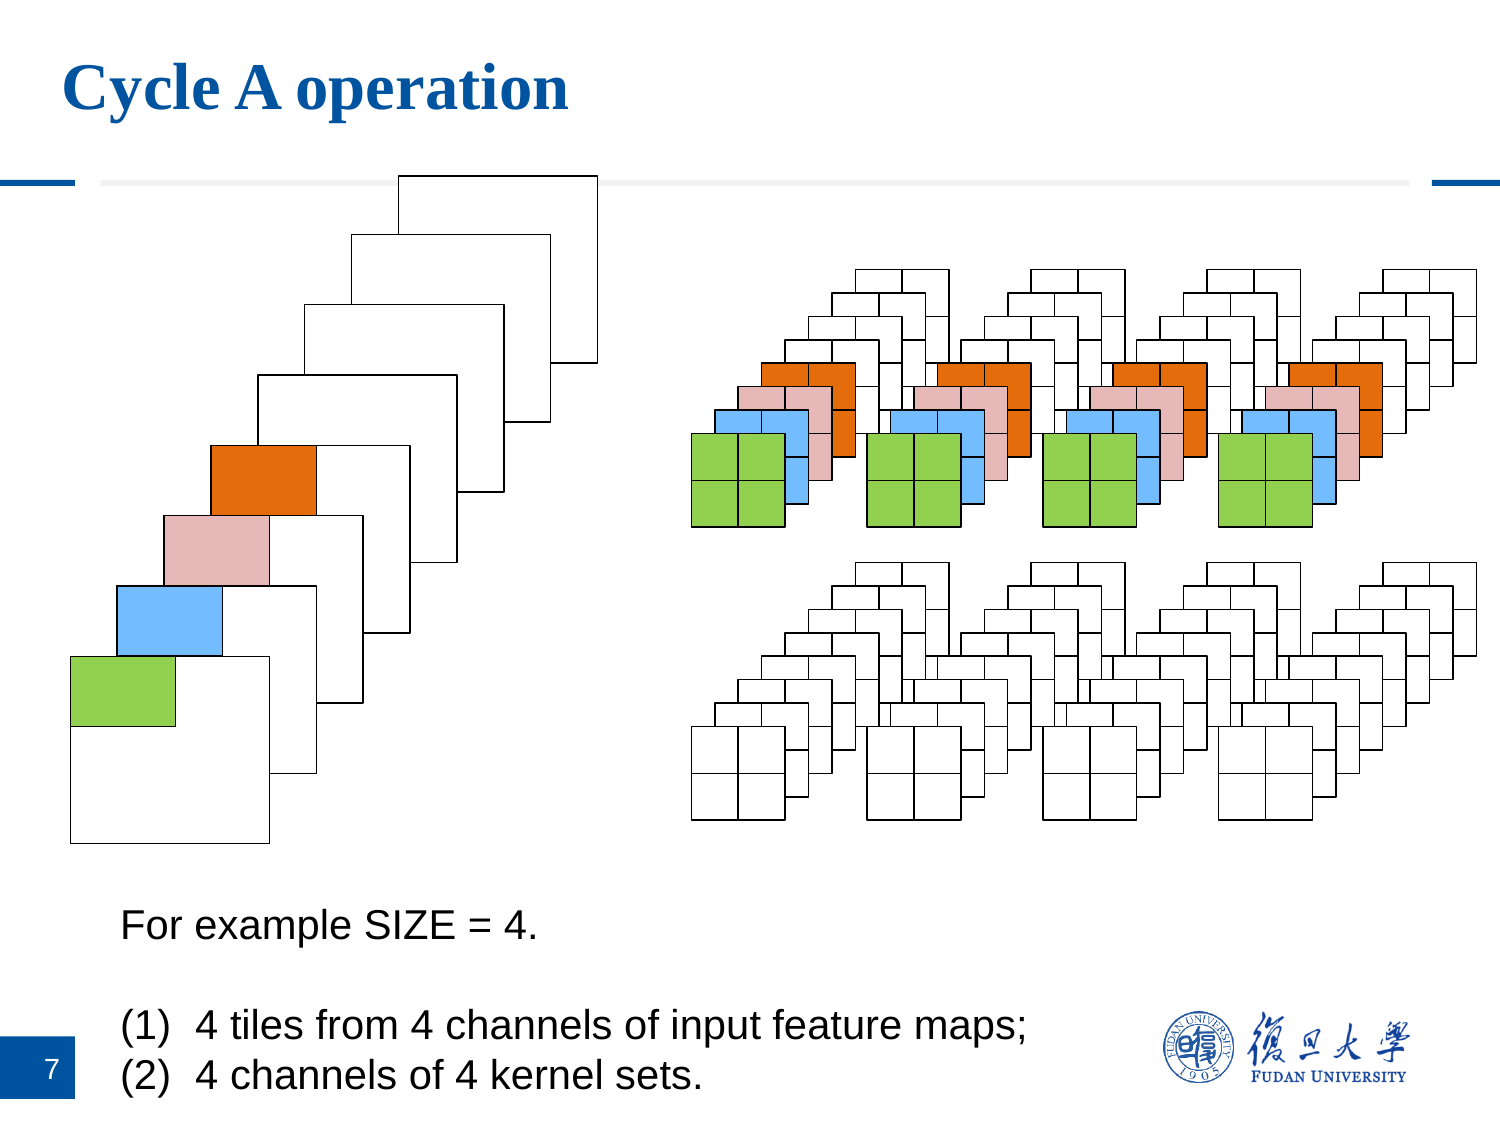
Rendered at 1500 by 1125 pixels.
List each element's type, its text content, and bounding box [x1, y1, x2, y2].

text_box [1183, 632, 1231, 679]
text_box [903, 632, 926, 680]
text_box [1042, 726, 1089, 773]
text_box [738, 726, 786, 773]
text_box [1032, 679, 1055, 727]
text_box [1359, 585, 1406, 609]
text_box [1113, 410, 1161, 456]
text_box [879, 363, 903, 411]
text_box [1102, 609, 1125, 657]
text_box [714, 703, 761, 726]
text_box [1312, 632, 1359, 656]
text_box [913, 480, 961, 528]
text_box [1136, 679, 1184, 726]
text_box [1265, 679, 1312, 703]
text_box [691, 726, 738, 773]
text_box [855, 562, 902, 585]
text_box [398, 175, 598, 364]
text_box [1089, 773, 1137, 821]
text_box [70, 656, 270, 844]
text_box [1184, 703, 1207, 750]
text_box [855, 316, 903, 363]
text_box [831, 585, 878, 609]
text_box [738, 679, 785, 703]
text_box [1007, 585, 1054, 609]
text_box [831, 632, 879, 679]
text_box [1136, 339, 1183, 363]
text_box [808, 609, 855, 632]
text_box [1008, 410, 1032, 457]
text_box [1078, 269, 1125, 316]
text_box [1288, 656, 1335, 679]
text_box [867, 773, 913, 821]
text_box [1231, 656, 1254, 704]
text_box [1054, 585, 1102, 632]
text_box [961, 456, 985, 504]
text_box [1032, 386, 1055, 434]
text_box [1360, 410, 1383, 457]
text_box [937, 656, 984, 679]
text_box [1336, 726, 1360, 774]
text_box [1183, 339, 1231, 386]
text_box [1079, 339, 1102, 387]
text_box [902, 269, 950, 316]
text_box [1253, 269, 1301, 316]
text_box [1407, 363, 1430, 411]
text_box [785, 339, 831, 363]
text_box [1454, 316, 1477, 364]
text_box [1078, 562, 1125, 609]
text_box [761, 410, 809, 456]
text_box [960, 339, 1007, 363]
text_box [855, 609, 903, 656]
text_box [1089, 433, 1137, 480]
text_box [913, 679, 960, 703]
text_box [808, 363, 856, 410]
text_box [210, 445, 317, 516]
text_box [984, 656, 1032, 703]
text_box [984, 609, 1031, 632]
text_box [1242, 703, 1288, 726]
text_box [984, 363, 1032, 410]
text_box [1382, 562, 1429, 585]
text_box [1161, 433, 1184, 481]
text_box [1113, 363, 1160, 386]
text_box [960, 632, 1007, 656]
text_box [691, 773, 738, 821]
text_box [691, 480, 738, 528]
text_box [70, 656, 176, 727]
text_box [867, 480, 913, 528]
text_box [1312, 679, 1360, 726]
text_box [1079, 632, 1102, 680]
text_box [808, 656, 856, 703]
text_box [1054, 292, 1102, 339]
text_box [960, 386, 1008, 433]
text_box [1382, 316, 1430, 363]
text_box [1161, 726, 1184, 774]
text_box [1183, 292, 1230, 316]
text_box [785, 632, 831, 656]
text_box [1278, 316, 1301, 364]
text_box [1183, 585, 1230, 609]
text_box [809, 433, 832, 481]
text_box [831, 339, 879, 386]
text_box [1160, 316, 1206, 339]
text_box [1312, 339, 1359, 363]
text_box [832, 703, 856, 750]
text_box [902, 562, 950, 609]
text_box [1113, 656, 1160, 679]
text_box [223, 585, 317, 774]
text_box [1042, 433, 1089, 480]
text_box [1042, 480, 1089, 528]
text_box [1007, 632, 1055, 679]
text_box [1335, 656, 1383, 703]
text_box [1137, 749, 1161, 797]
text_box [1218, 480, 1265, 528]
text_box [1359, 292, 1406, 316]
text_box [317, 445, 411, 633]
text_box [1160, 656, 1207, 703]
text_box [903, 339, 926, 387]
text_box [351, 234, 551, 422]
text_box [304, 304, 504, 493]
text_box [1406, 292, 1454, 339]
text_box [1231, 363, 1254, 411]
text_box [1089, 386, 1136, 410]
text_box [1230, 585, 1278, 632]
text_box [1136, 386, 1184, 433]
text_box [1265, 726, 1313, 773]
text_box [1242, 410, 1288, 433]
text_box [913, 433, 961, 480]
text_box [809, 726, 832, 774]
text_box [1218, 433, 1265, 480]
text_box [913, 726, 961, 773]
text_box [1160, 363, 1207, 410]
text_box [1265, 480, 1313, 528]
text_box [1265, 386, 1312, 410]
text_box [890, 703, 937, 726]
text_box [1429, 269, 1477, 316]
text_box [1218, 726, 1265, 773]
text_box [1336, 433, 1360, 481]
text_box [878, 292, 926, 339]
text_box [1407, 656, 1430, 704]
text_box [691, 433, 738, 480]
text_box [1007, 292, 1054, 316]
text_box [1089, 679, 1136, 703]
text_box [785, 386, 832, 433]
text_box [1137, 456, 1161, 504]
text_box [738, 773, 786, 821]
text_box [878, 585, 926, 632]
text_box [1207, 386, 1231, 434]
text_box [1335, 316, 1382, 339]
text_box [1102, 316, 1125, 364]
text_box [984, 316, 1031, 339]
text_box [1335, 609, 1382, 632]
text_box [738, 480, 786, 528]
text_box [913, 773, 961, 821]
text_box [1254, 632, 1278, 680]
text_box [1288, 363, 1335, 386]
text_box [1253, 562, 1301, 609]
text_box [985, 433, 1008, 481]
text_box [1008, 703, 1032, 750]
text_box [1230, 292, 1278, 339]
text_box [1136, 632, 1183, 656]
text_box [1031, 609, 1079, 656]
text_box [1265, 773, 1313, 821]
text_box [1359, 339, 1407, 386]
text_box [1206, 609, 1254, 656]
text_box [1265, 433, 1313, 480]
text_box [879, 656, 903, 704]
text_box [1254, 339, 1278, 387]
text_box [1429, 562, 1477, 609]
text_box [832, 410, 856, 457]
text_box [1007, 339, 1055, 386]
text_box [1360, 703, 1383, 750]
text_box [1206, 562, 1253, 585]
text_box [913, 386, 960, 410]
text_box [1184, 410, 1207, 457]
text_box [761, 363, 808, 386]
text_box [1313, 456, 1336, 504]
text_box [1042, 773, 1089, 821]
text_box [855, 269, 902, 292]
text_box [1383, 679, 1407, 727]
text_box [961, 749, 985, 797]
text_box [1206, 316, 1254, 363]
text_box [808, 316, 855, 339]
text_box [1430, 339, 1454, 387]
text_box [926, 609, 950, 657]
text_box [1288, 703, 1336, 749]
text_box [1089, 480, 1137, 528]
text_box [1206, 269, 1253, 292]
text_box [1312, 386, 1360, 433]
text_box [786, 456, 809, 504]
text_box [937, 410, 985, 456]
text_box [1207, 679, 1231, 727]
text_box [1066, 410, 1113, 433]
text_box [856, 679, 879, 727]
text_box [1278, 609, 1301, 657]
text_box [1382, 269, 1429, 292]
text_box [786, 749, 809, 797]
picture [1163, 1011, 1234, 1083]
text_box [761, 656, 808, 679]
text_box [738, 433, 786, 480]
text_box [926, 316, 950, 364]
text_box [831, 292, 878, 316]
text_box [1113, 703, 1161, 749]
text_box [985, 726, 1008, 774]
text_box [1066, 703, 1113, 726]
text_box [761, 703, 809, 749]
text_box [890, 410, 937, 433]
text_box [1055, 363, 1079, 411]
picture [1247, 1011, 1410, 1083]
text_box [1313, 749, 1336, 797]
text_box [1406, 585, 1454, 632]
text_box [714, 410, 761, 433]
text_box [1031, 316, 1079, 363]
text_box [960, 679, 1008, 726]
text_box [867, 433, 913, 480]
text_box [937, 703, 985, 749]
text_box [867, 726, 913, 773]
text_box [1089, 726, 1137, 773]
text_box [1335, 363, 1383, 410]
text_box [270, 515, 364, 704]
text_box [1055, 656, 1079, 704]
text_box [785, 679, 832, 726]
text_box [257, 375, 457, 563]
text_box [1359, 632, 1407, 679]
text_box [1031, 269, 1078, 292]
text_box [937, 363, 984, 386]
text_box For example SIZE = 4. 4 tiles from 4 channels of input feature maps; 4 channels of 4 kernel sets. [105, 890, 1090, 1106]
text_box [163, 515, 270, 586]
text_box [1218, 773, 1265, 821]
text_box [1160, 609, 1206, 632]
text_box [1288, 410, 1336, 456]
text_box [1382, 609, 1430, 656]
text_box [1383, 386, 1407, 434]
text_box [1430, 632, 1454, 680]
text_box [1031, 562, 1078, 585]
text_box Cycle A operation [46, 35, 1172, 130]
text_box [1454, 609, 1477, 657]
text_box [117, 585, 223, 657]
text_box [856, 386, 879, 434]
text_box [738, 386, 785, 410]
slide_number 7 [0, 1036, 76, 1100]
